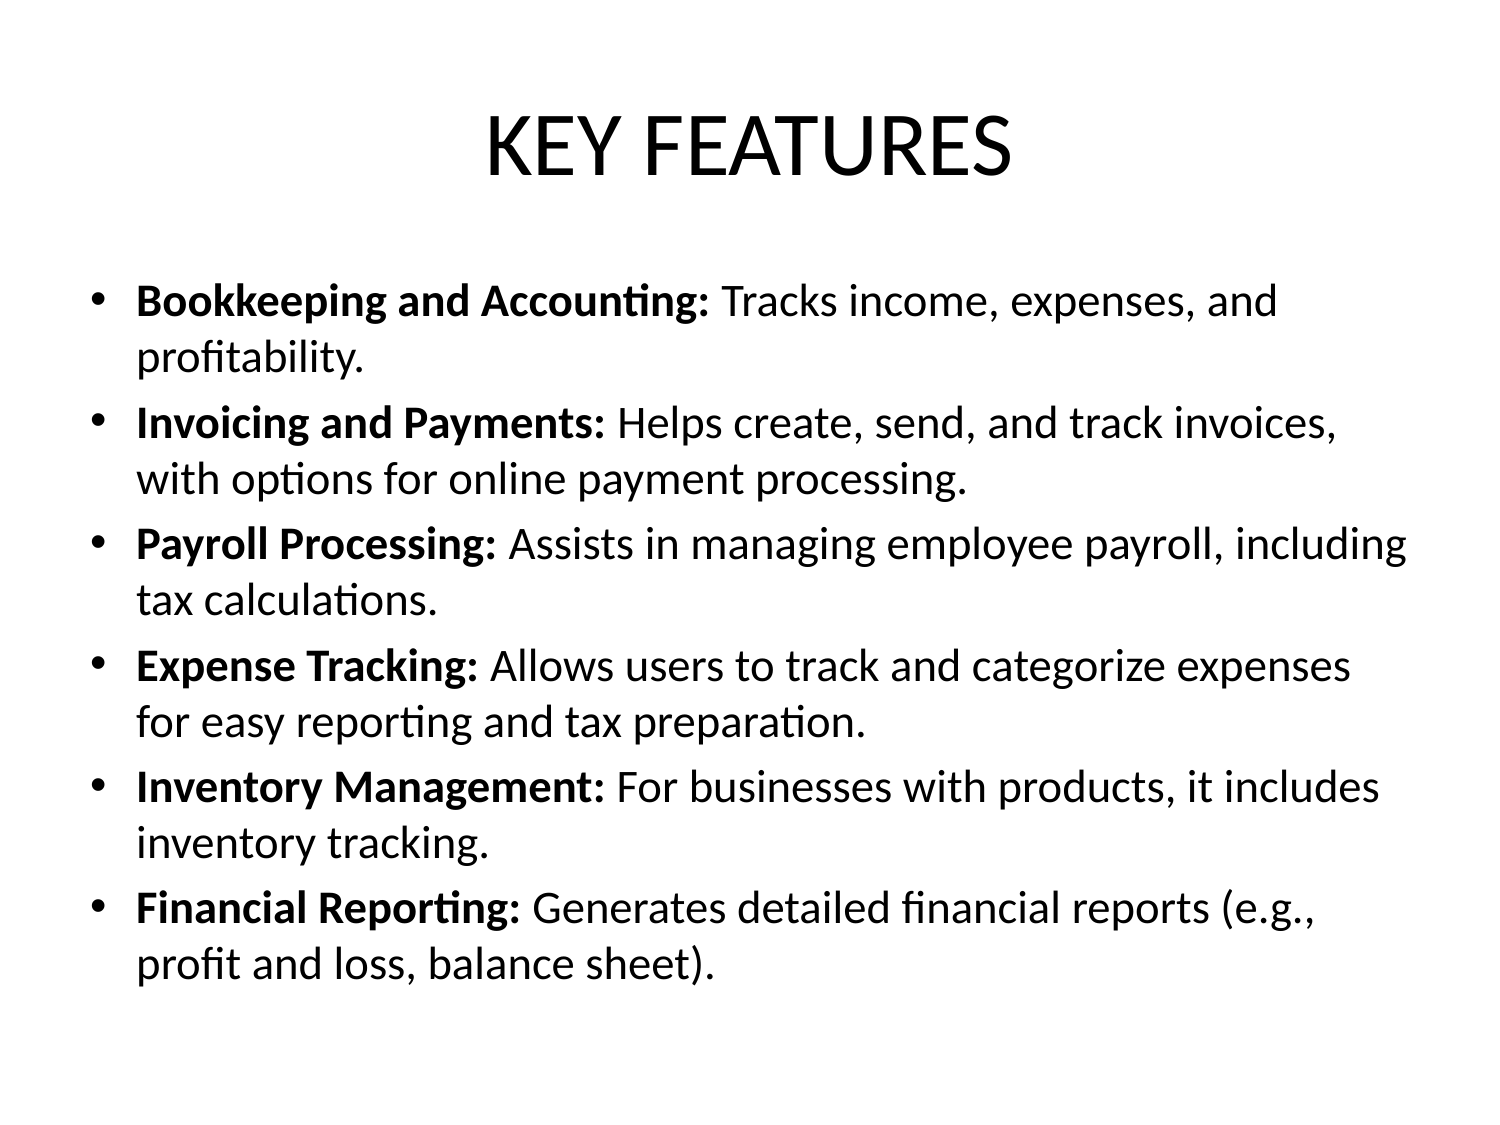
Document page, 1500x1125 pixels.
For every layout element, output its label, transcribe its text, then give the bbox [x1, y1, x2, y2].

list Bookkeeping and Accounting: Tracks income, expenses, and profitability. Invoicing and Payments: Helps create, send, and track invoices, with options for online payment processing. Payroll Processing: Assists in managing employee payroll, including tax calculations. Expense Tracking: Allows users to track and categorize expenses for easy reporting and tax preparation. Inventory Management: For businesses with products, it includes inventory tracking. Financial Reporting: Generates detailed financial reports (e.g., profit and loss, balance sheet). [75, 262, 1425, 1005]
title KEY FEATURES [75, 45, 1425, 233]
